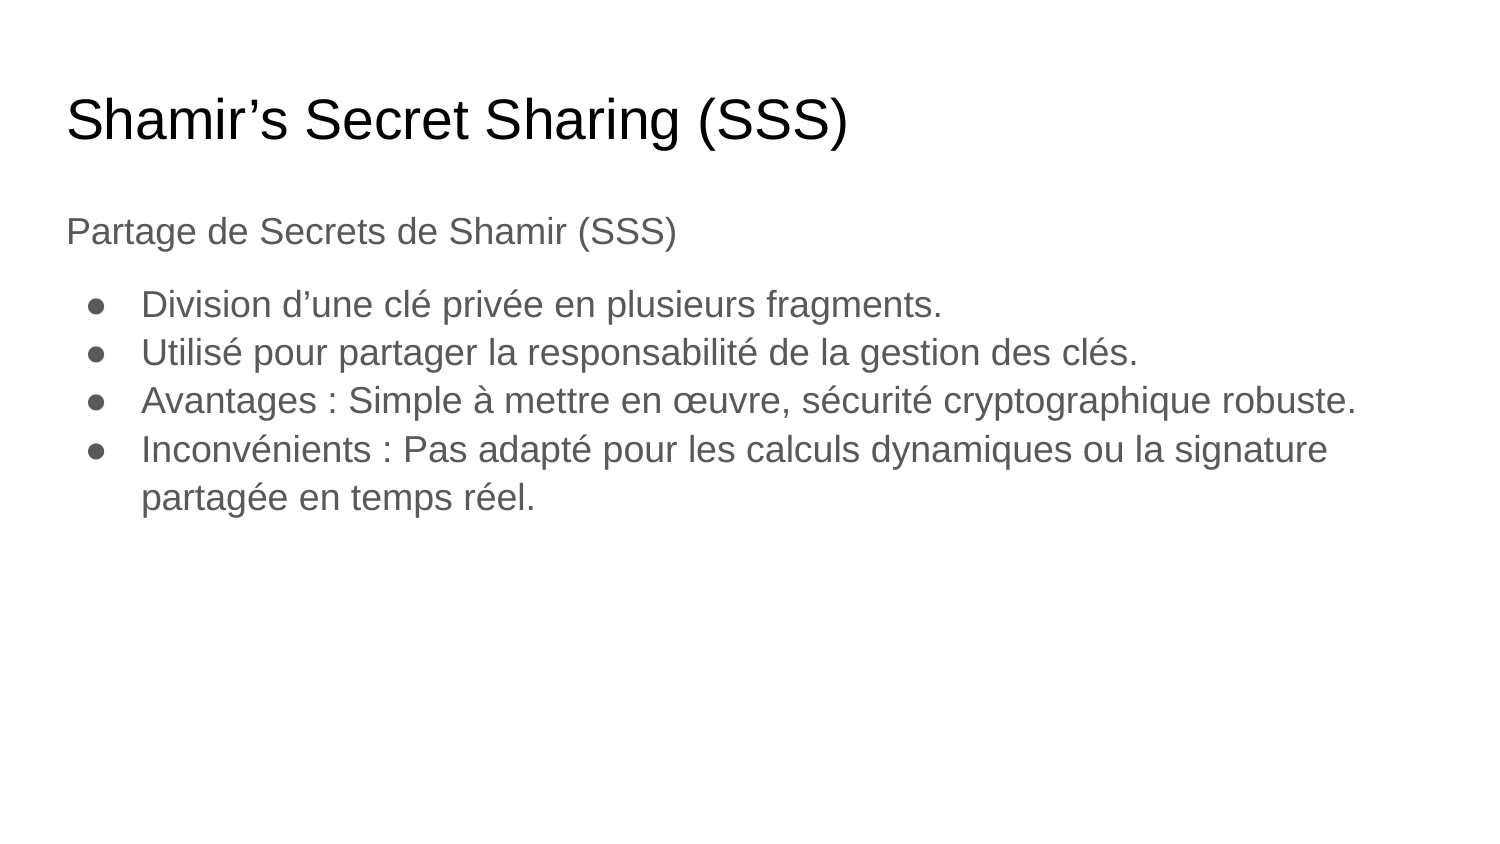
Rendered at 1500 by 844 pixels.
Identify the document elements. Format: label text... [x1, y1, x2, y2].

list Partage de Secrets de Shamir (SSS) Division d’une clé privée en plusieurs fragments. Utilisé pour partager la responsabilité de la gestion des clés. Avantages : Simple à mettre en œuvre, sécurité cryptographique robuste. Inconvénients : Pas adapté pour les calculs dynamiques ou la signature partagée en temps réel. [51, 189, 1449, 750]
title Shamir’s Secret Sharing (SSS) [51, 72, 1449, 167]
